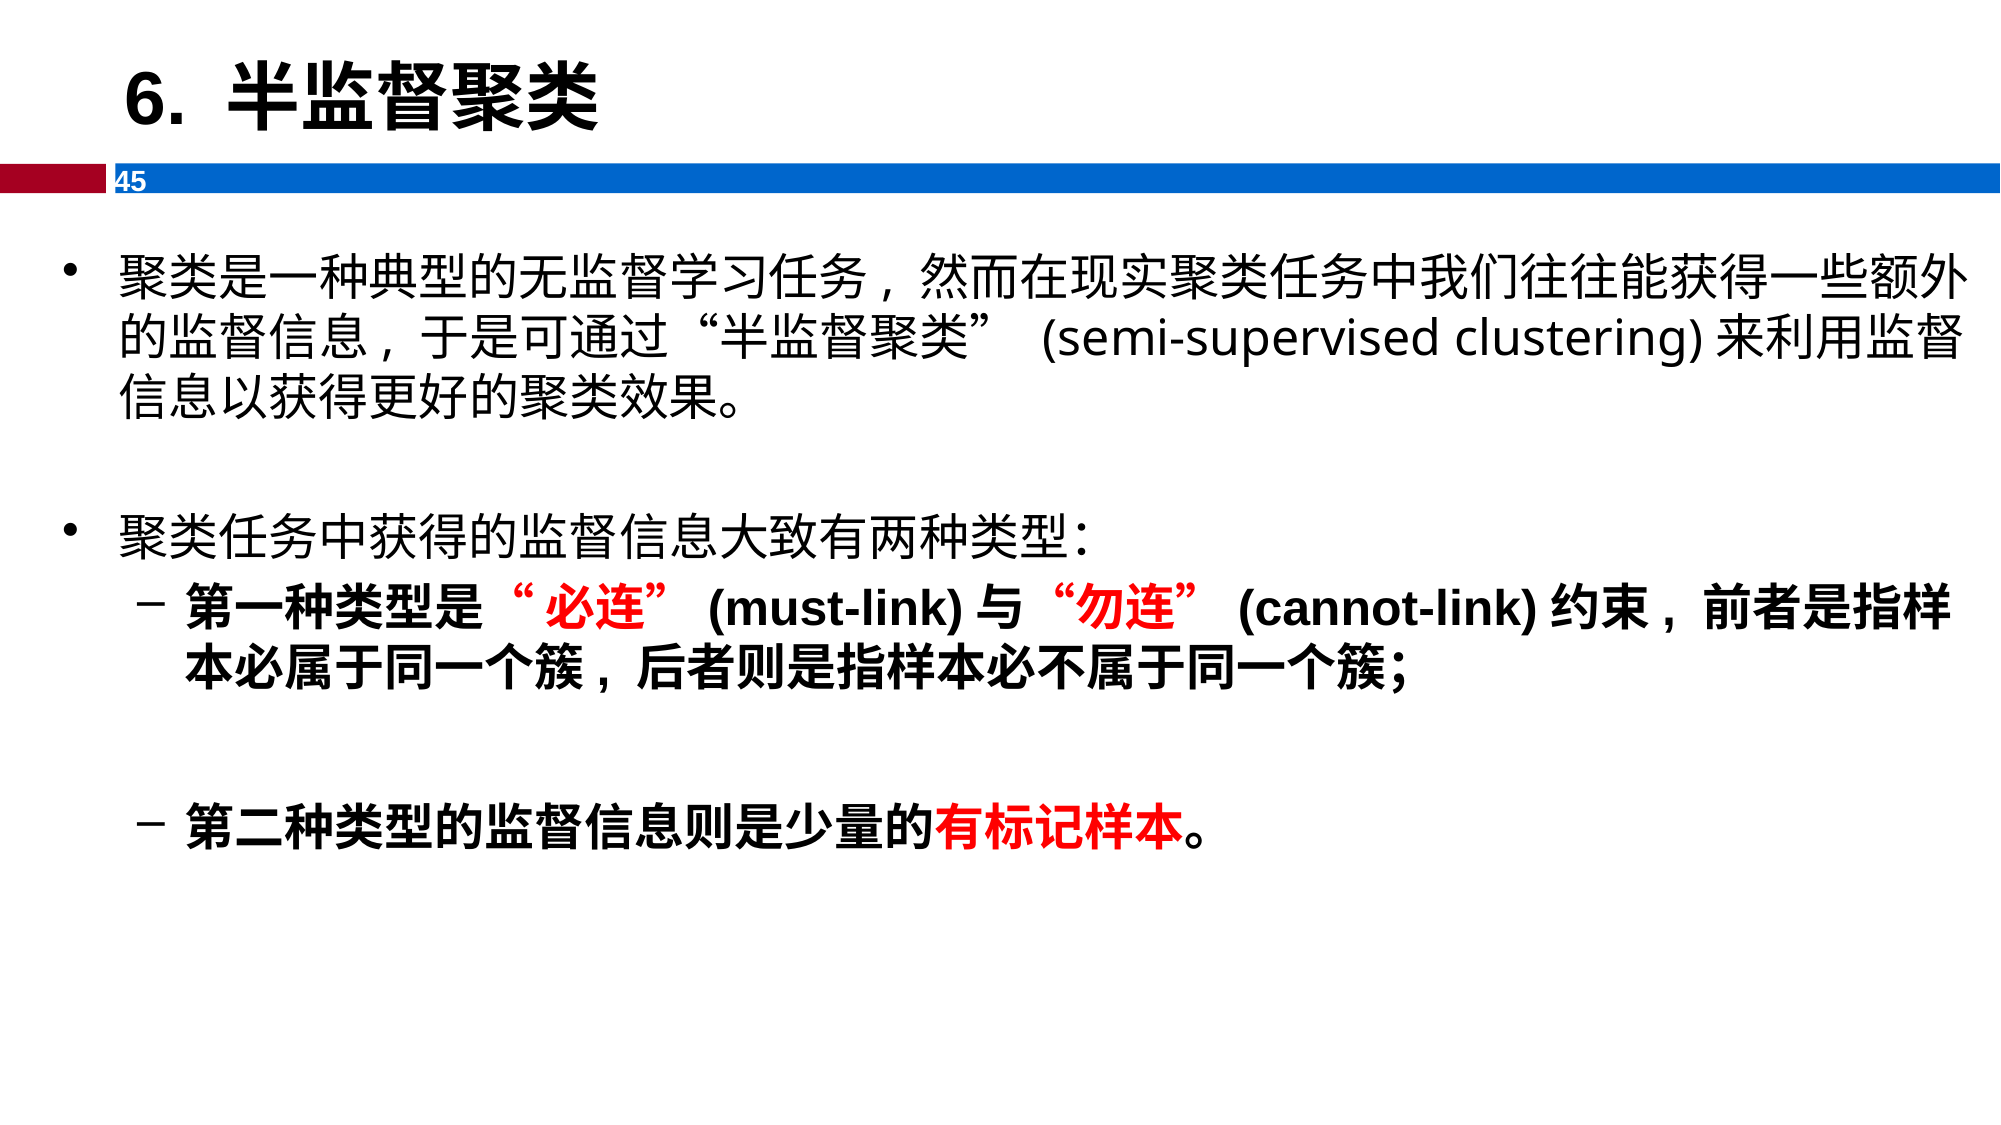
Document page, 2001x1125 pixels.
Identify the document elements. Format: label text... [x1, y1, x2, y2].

title 6. 半监督聚类 [109, 38, 2000, 150]
list 聚类是一种典型的无监督学习任务, 然而在现实聚类任务中我们往往能获得一些额外的监督信息, 于是可通过“半监督聚类” (semi-supervised clustering)来利用监督信息以获得更好的聚类效果。 聚类任务中获得的监督信息大致有两种类型： 第一种类型是“ 必连”(must-link)与“勿连”(cannot-link)约束, 前者是指样本必属于同一个簇, 后者则是指样本必不属于同一个簇； 第二种类型的监督信息则是少量的有标记样本。 [48, 238, 2000, 1005]
